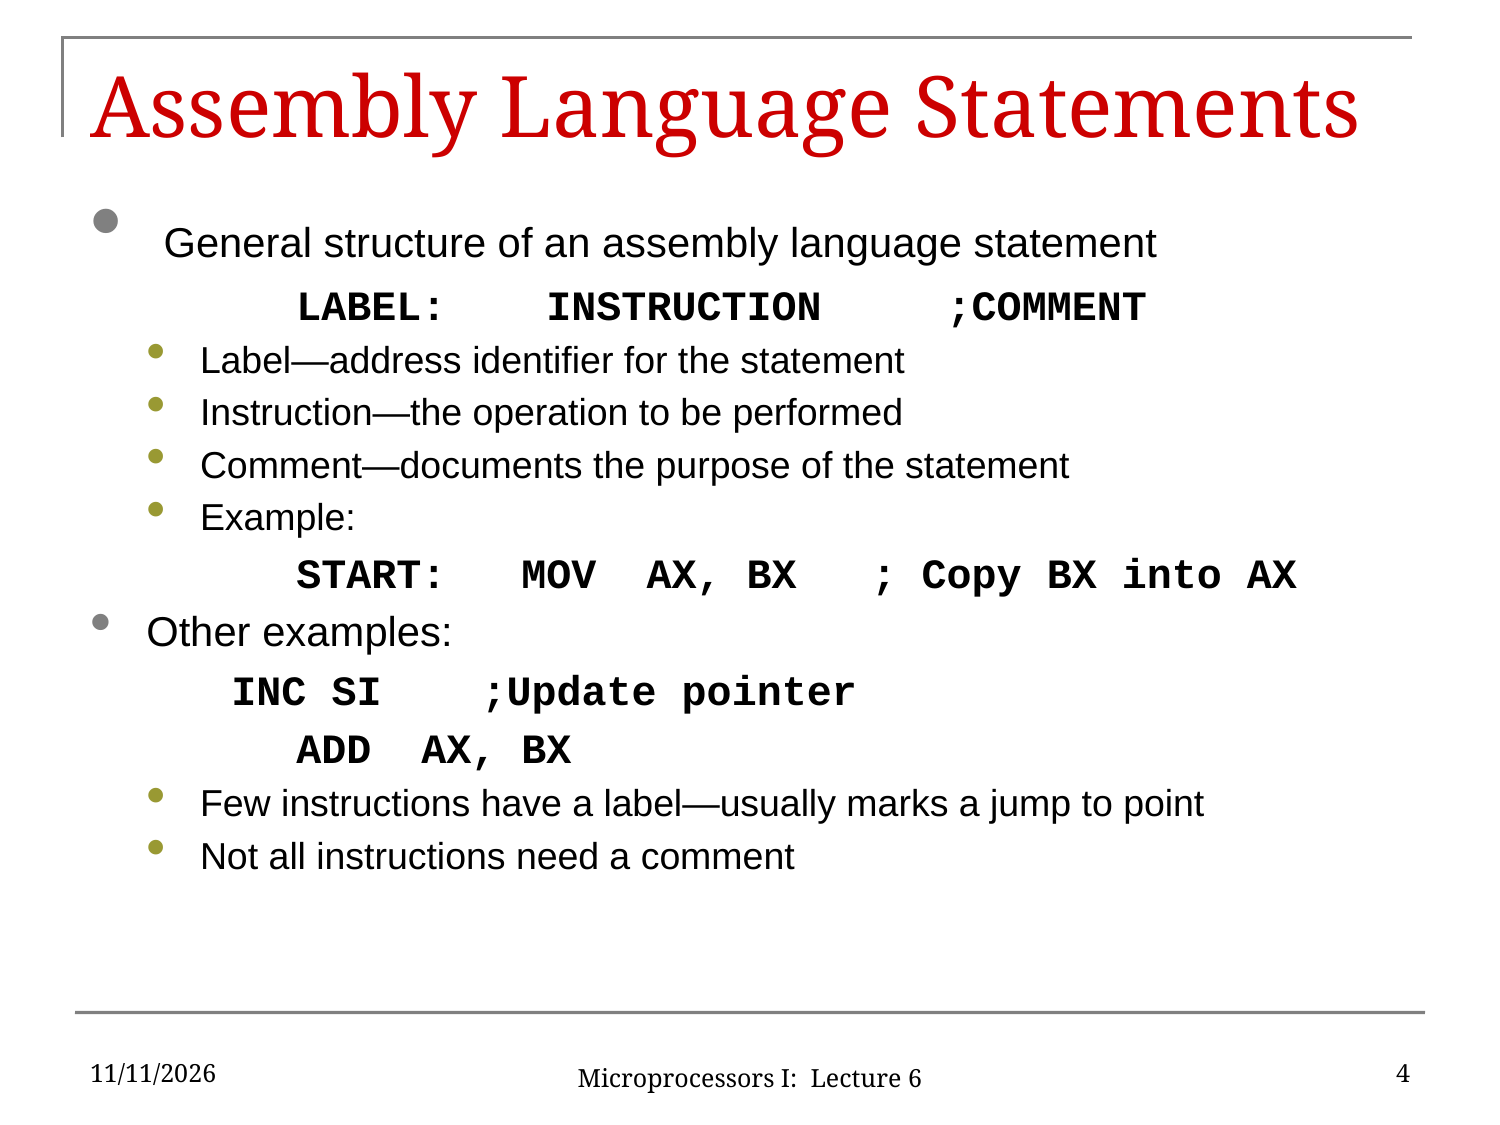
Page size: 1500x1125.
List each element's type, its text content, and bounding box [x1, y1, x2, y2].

slide_number 4 [1074, 1023, 1426, 1100]
list General structure of an assembly language statement LABEL: INSTRUCTION ;COMMENT Label—address identifier for the statement Instruction—the operation to be performed Comment—documents the purpose of the statement Example: START: MOV AX, BX ; Copy BX into AX Other examples: INC SI ;Update pointer ADD AX, BX Few instructions have a label—usually marks a jump to point Not all instructions need a comment [75, 187, 1425, 1006]
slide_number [74, 1023, 426, 1100]
title Assembly Language Statements [75, 45, 1425, 163]
footer Microprocessors I: Lecture 6 [512, 1024, 988, 1101]
